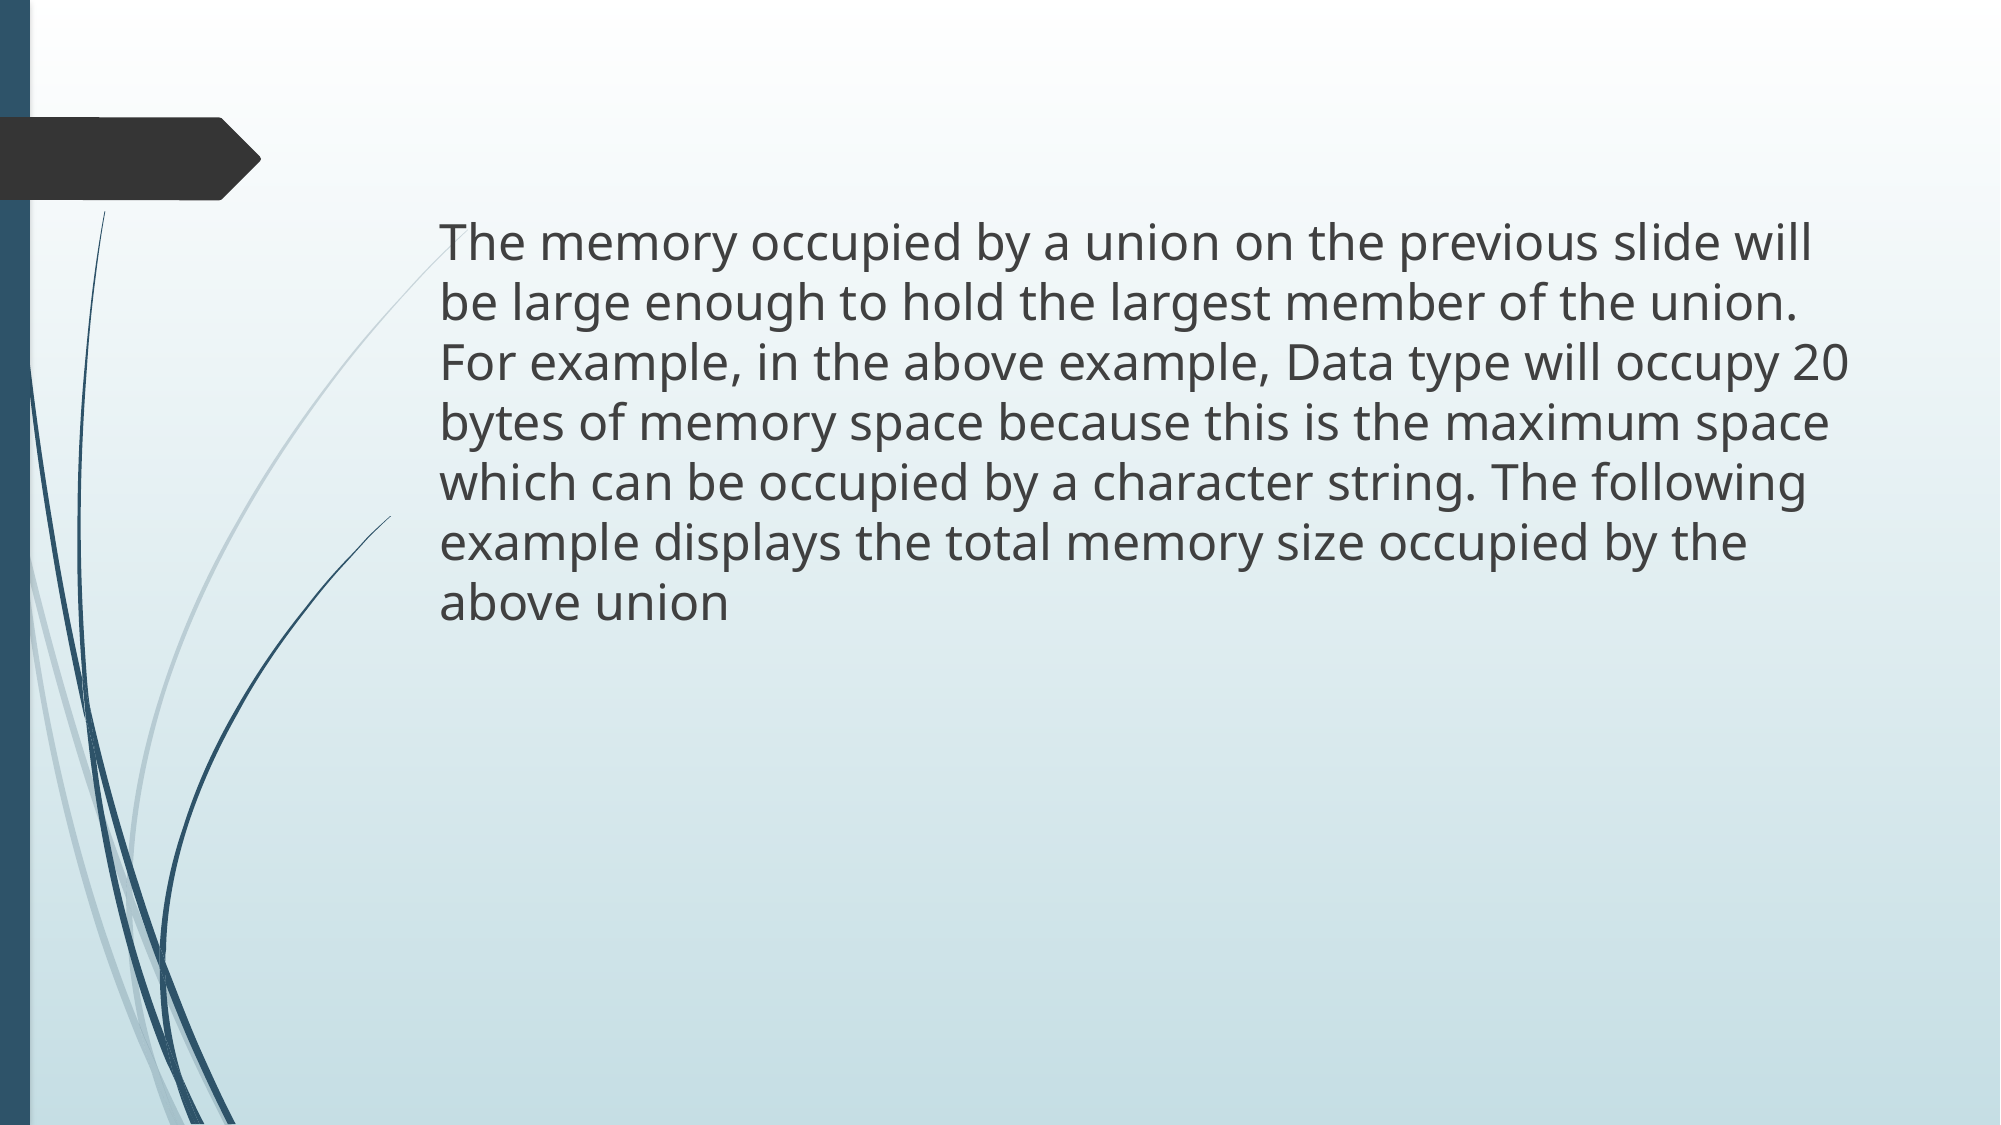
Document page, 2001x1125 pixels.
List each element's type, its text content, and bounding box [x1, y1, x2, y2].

list The memory occupied by a union on the previous slide will be large enough to hold the largest member of the union. For example, in the above example, Data type will occupy 20 bytes of memory space because this is the maximum space which can be occupied by a character string. The following example displays the total memory size occupied by the above union [424, 203, 1888, 970]
